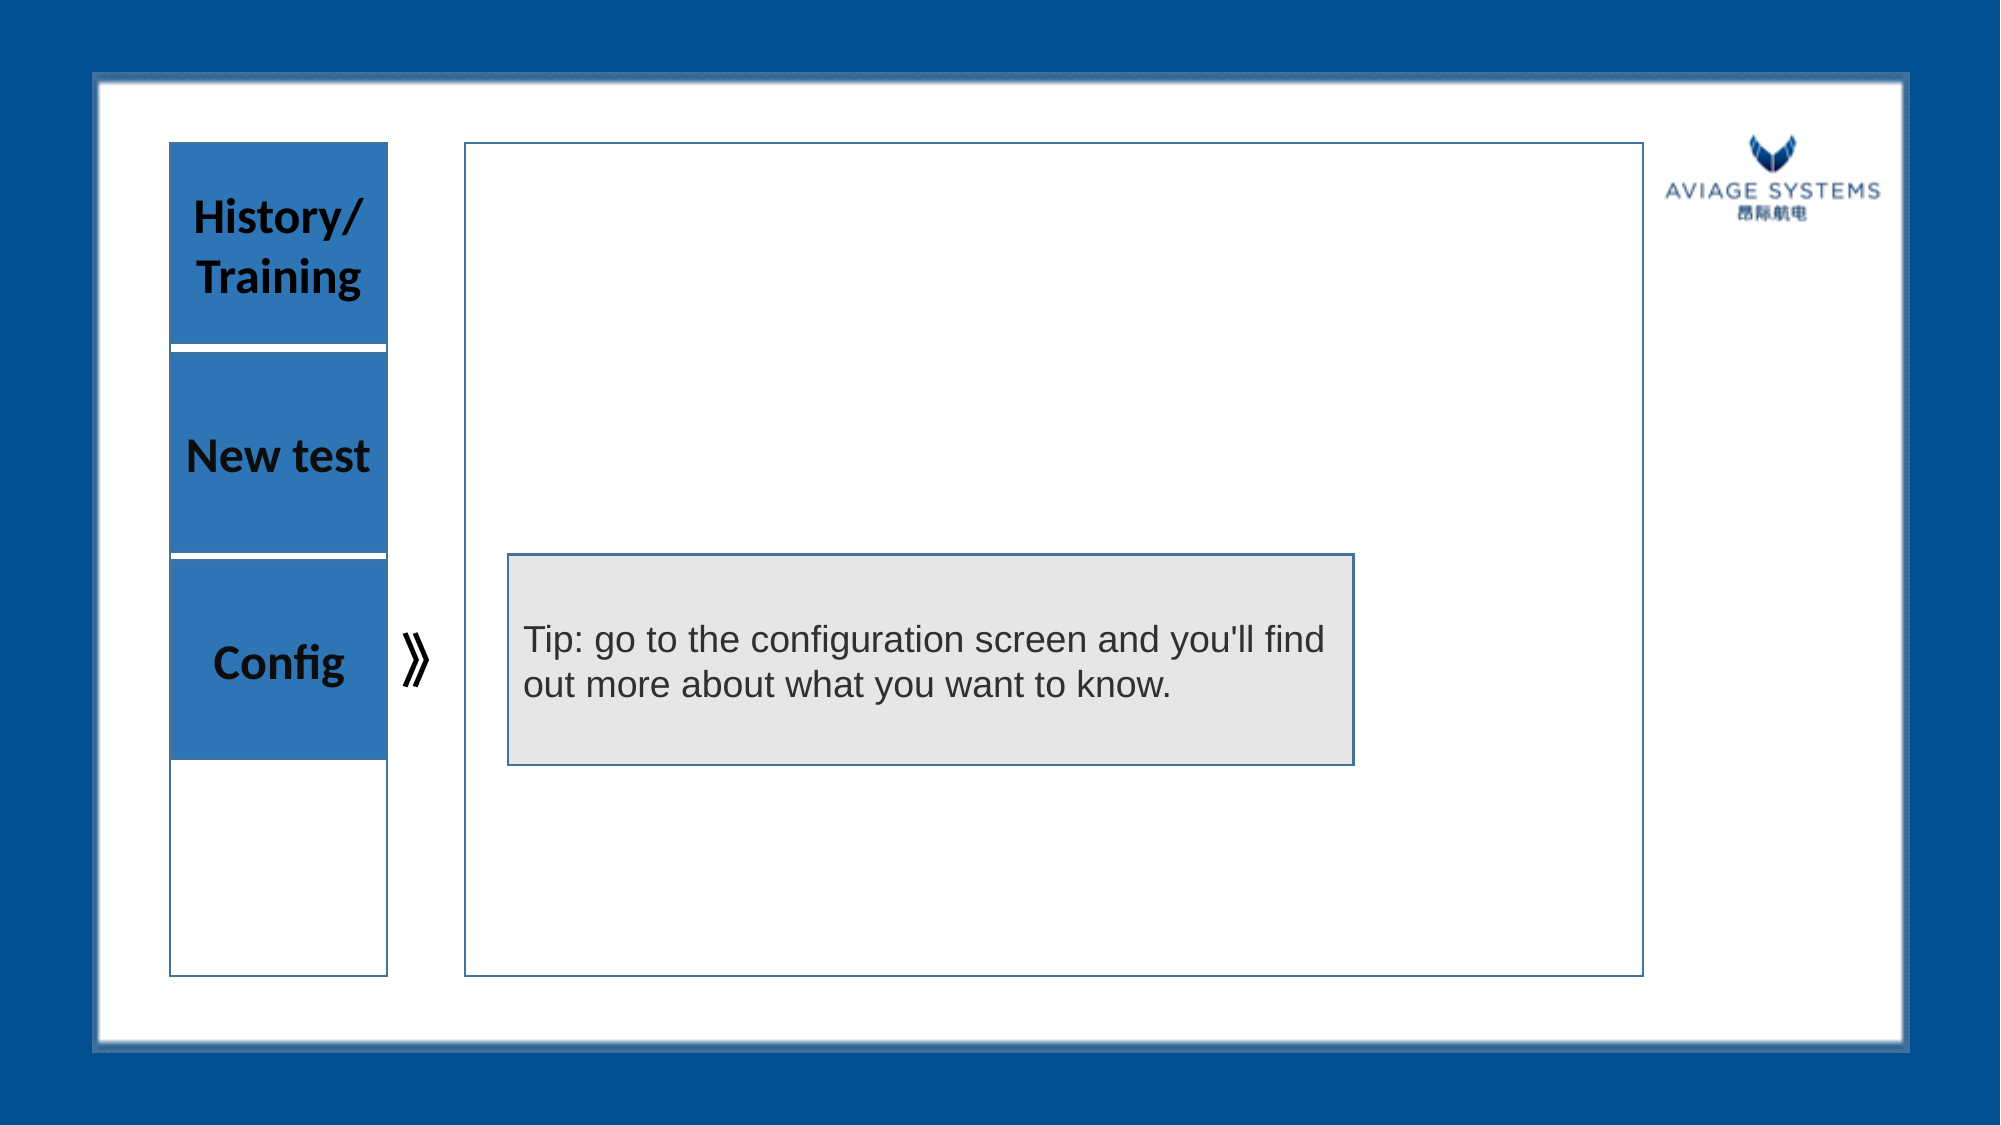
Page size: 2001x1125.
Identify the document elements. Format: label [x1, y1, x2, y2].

picture [92, 72, 1910, 1053]
